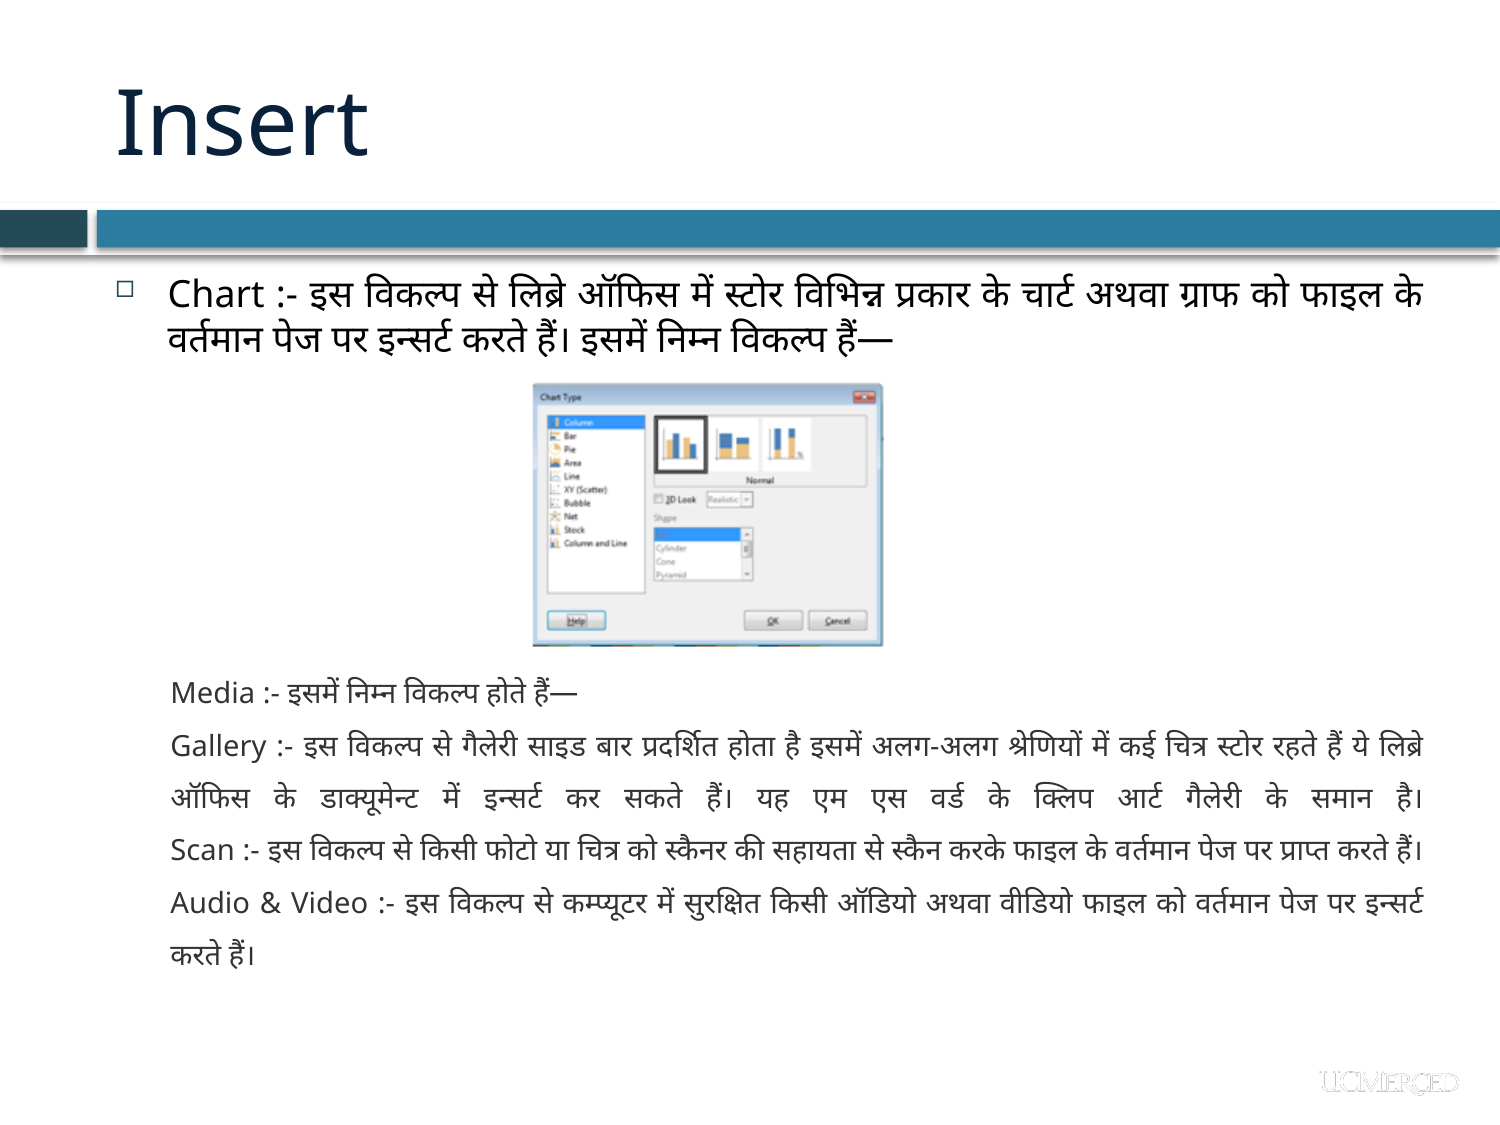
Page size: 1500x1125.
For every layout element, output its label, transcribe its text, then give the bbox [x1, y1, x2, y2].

list Chart :- इस विकल्प से लिब्रे ऑफिस में स्टोर विभिन्न प्रकार के चार्ट अथवा ग्राफ को फाइल के वर्तमान पेज पर इन्सर्ट करते हैं। इसमें निम्न विकल्प हैं— [100, 262, 1438, 1000]
picture [530, 380, 888, 650]
title Insert [100, 37, 1438, 200]
text_box Media :- इसमें निम्न विकल्प होते हैं— Gallery :- इस विकल्प से गैलेरी साइड बार प्रदर्शित होता है इसमें अलग-अलग श्रेणियों में कई चित्र स्टोर रहते हैं ये लिब्रे ऑफिस के डाक्यूमेन्ट में इन्सर्ट कर सकते हैं। यह एम एस वर्ड के क्लिप आर्ट गैलेरी के समान है। Scan :- इस विकल्प से किसी फोटो या चित्र को स्कैनर की सहायता से स्कैन करके फाइल के वर्तमान पेज पर प्राप्त करते हैं। Audio & Video :- इस विकल्प से कम्प्यूटर में सुरक्षित किसी ऑडियो अथवा वीडियो फाइल को वर्तमान पेज पर इन्सर्ट करते हैं। [155, 649, 1438, 979]
